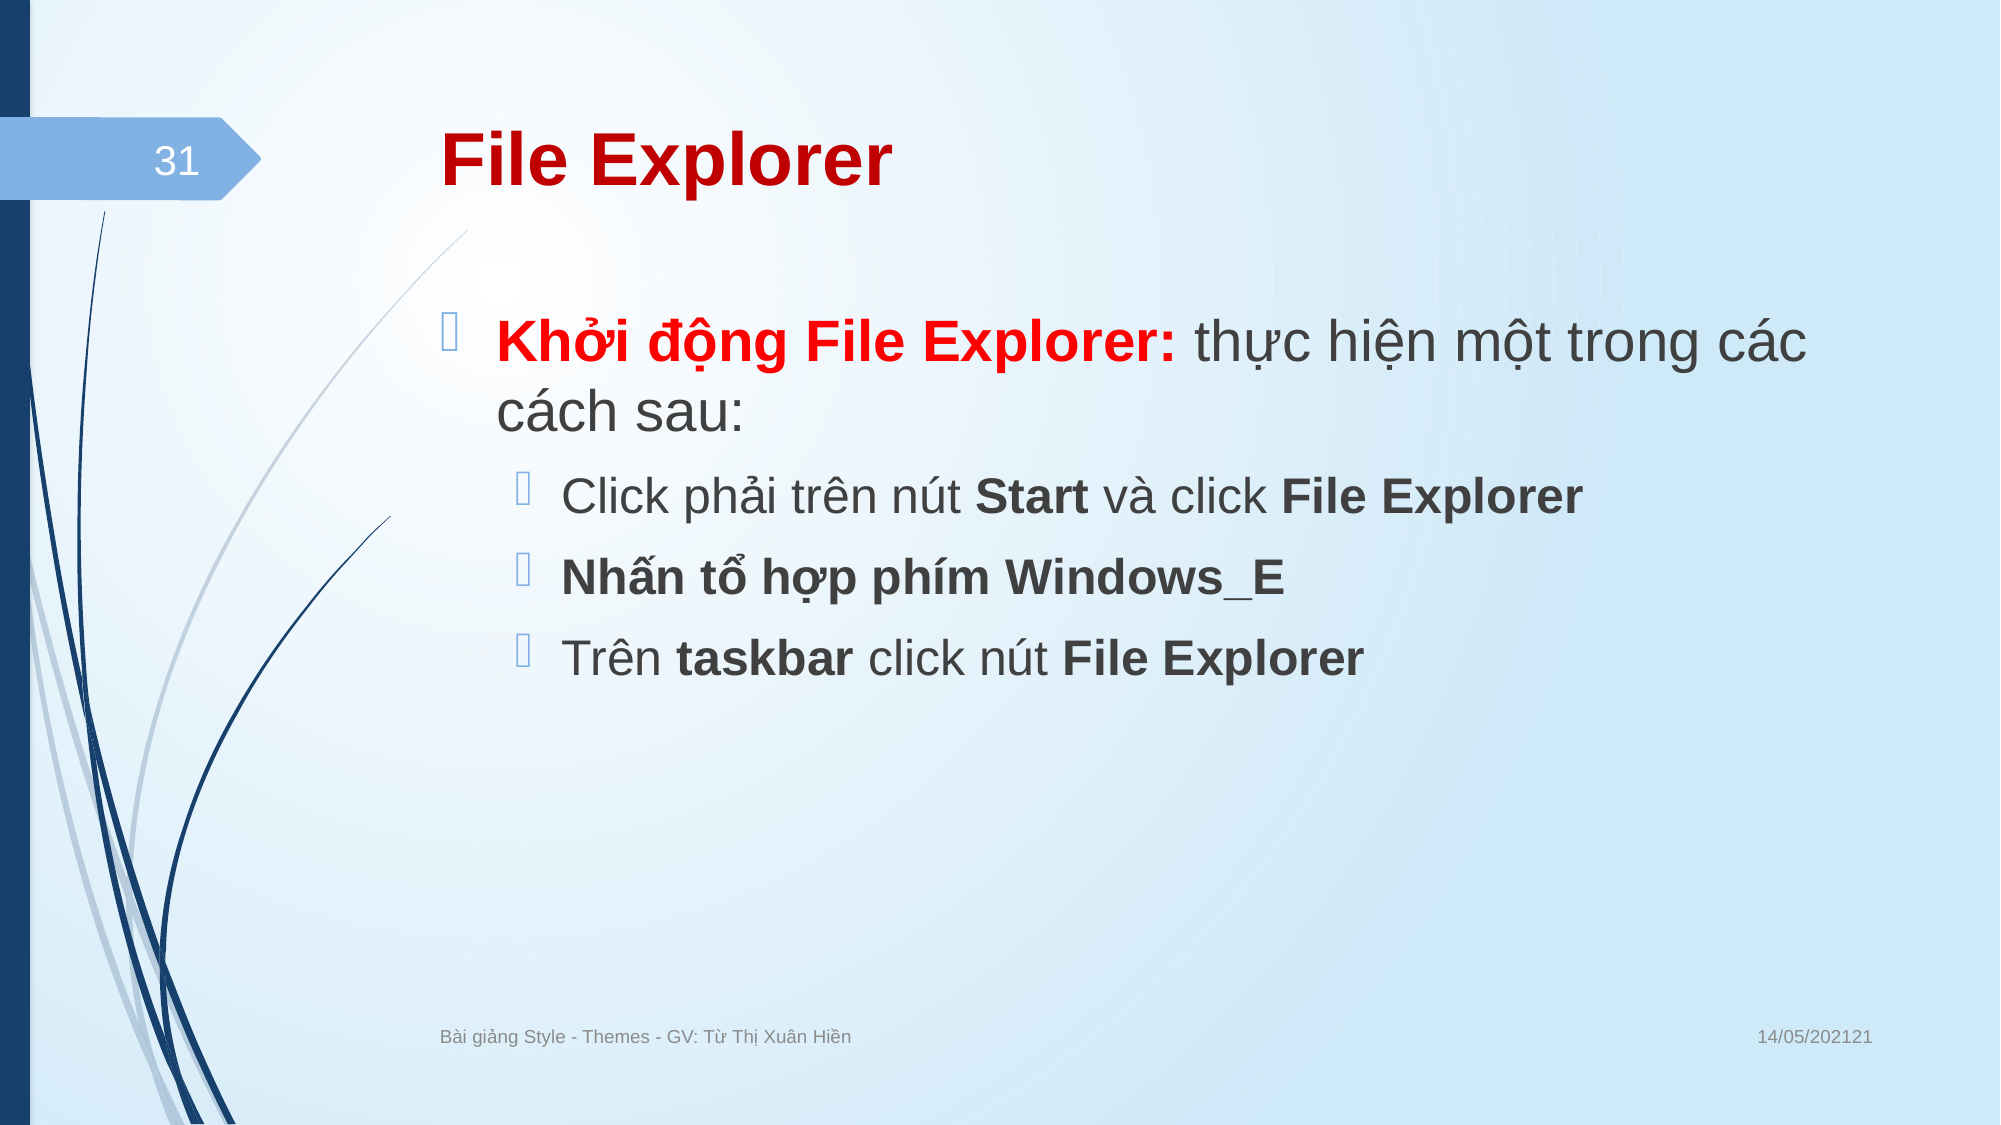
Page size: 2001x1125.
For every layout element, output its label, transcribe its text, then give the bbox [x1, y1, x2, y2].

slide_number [1699, 1005, 1888, 1067]
list Khởi động File Explorer: thực hiện một trong các cách sau: Click phải trên nút Start và click File Explorer Nhấn tổ hợp phím Windows_E Trên taskbar click nút File Explorer [424, 295, 1888, 970]
slide_number 31 [87, 129, 216, 190]
footer Bài giảng Style - Themes - GV: Từ Thị Xuân Hiền [424, 1006, 1675, 1067]
title File Explorer [425, 102, 1888, 261]
